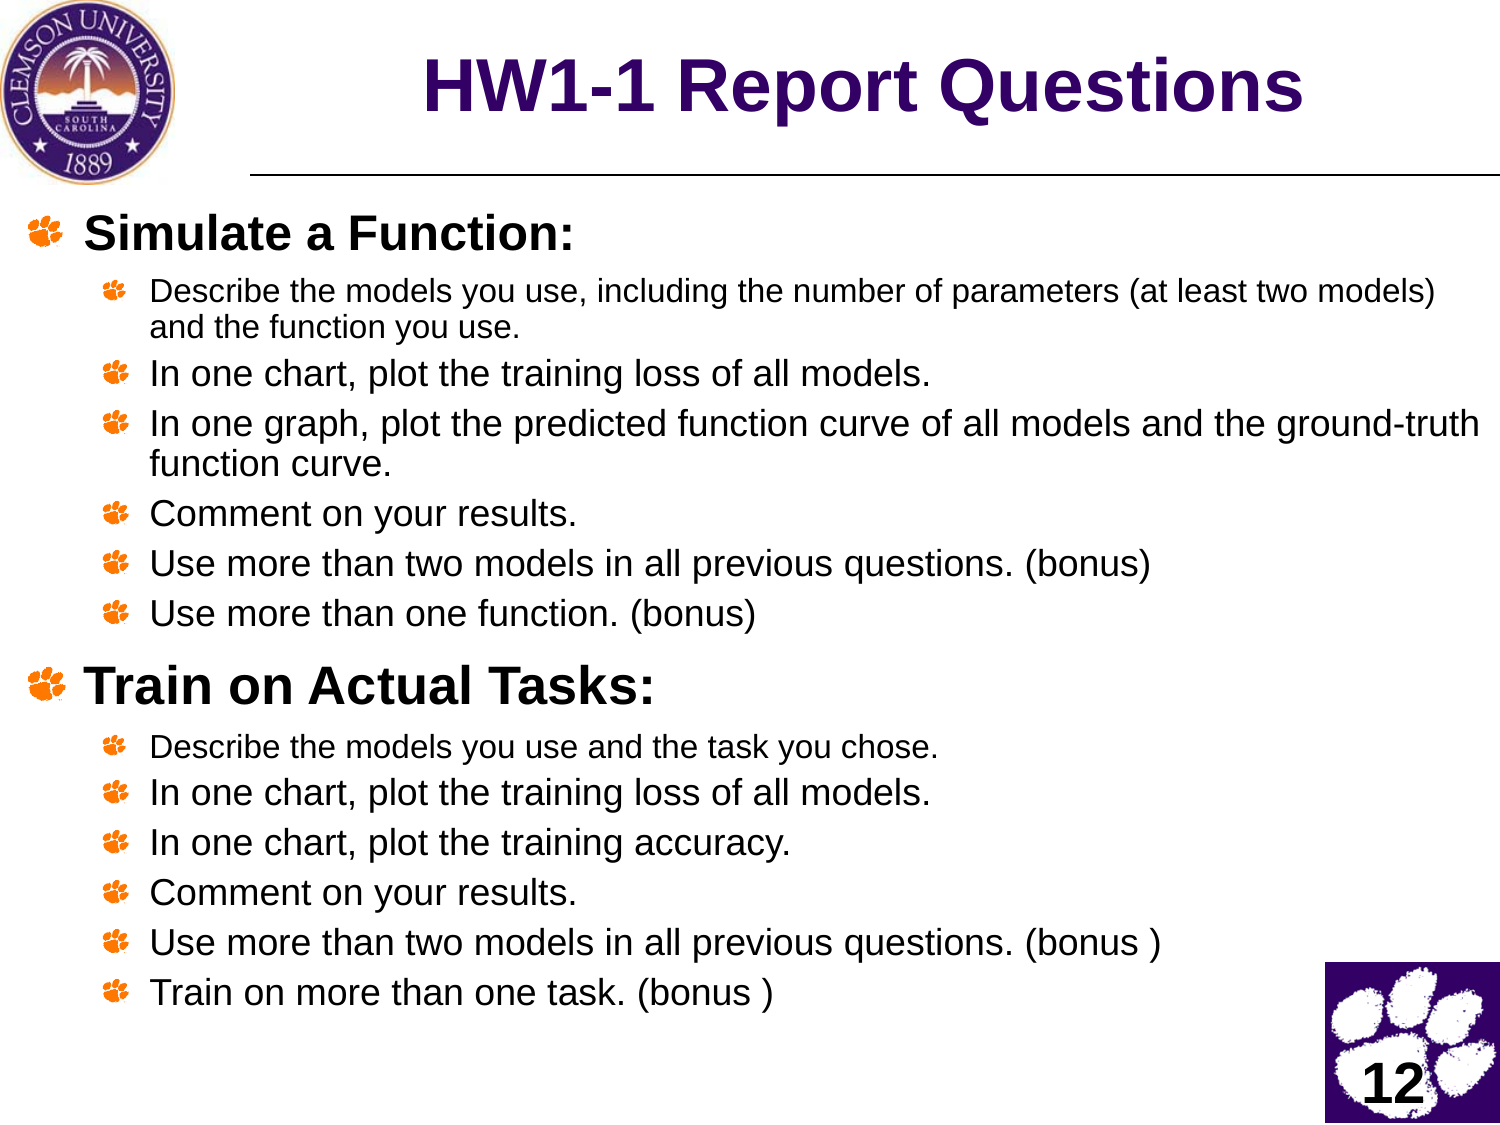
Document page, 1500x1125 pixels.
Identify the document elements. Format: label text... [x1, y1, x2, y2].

picture [102, 548, 129, 576]
picture [27, 213, 63, 249]
picture [102, 778, 129, 805]
picture [102, 278, 126, 302]
title HW1-1 Report Questions [270, 16, 1459, 162]
picture [102, 598, 129, 626]
picture [102, 828, 129, 855]
picture [102, 408, 129, 436]
picture [102, 358, 129, 386]
picture [102, 499, 129, 526]
list Simulate a Function: Describe the models you use, including the number of parameters (at least two models) and the function you use. In one chart, plot the training loss of all models. In one graph, plot the predicted function curve of all models and the ground-truth function curve. Comment on your results. Use more than two models in all previous questions. (bonus) Use more than one function. (bonus) Train on Actual Tasks: Describe the models you use and the task you chose. In one chart, plot the training loss of all models. In one chart, plot the training accuracy. Comment on your results. Use more than two models in all previous questions. (bonus ) Train on more than one task. (bonus ) [12, 200, 1500, 1125]
picture [102, 878, 129, 905]
picture [102, 977, 129, 1004]
picture [0, 0, 175, 185]
picture [102, 733, 126, 757]
picture [27, 664, 66, 703]
picture [102, 927, 129, 955]
